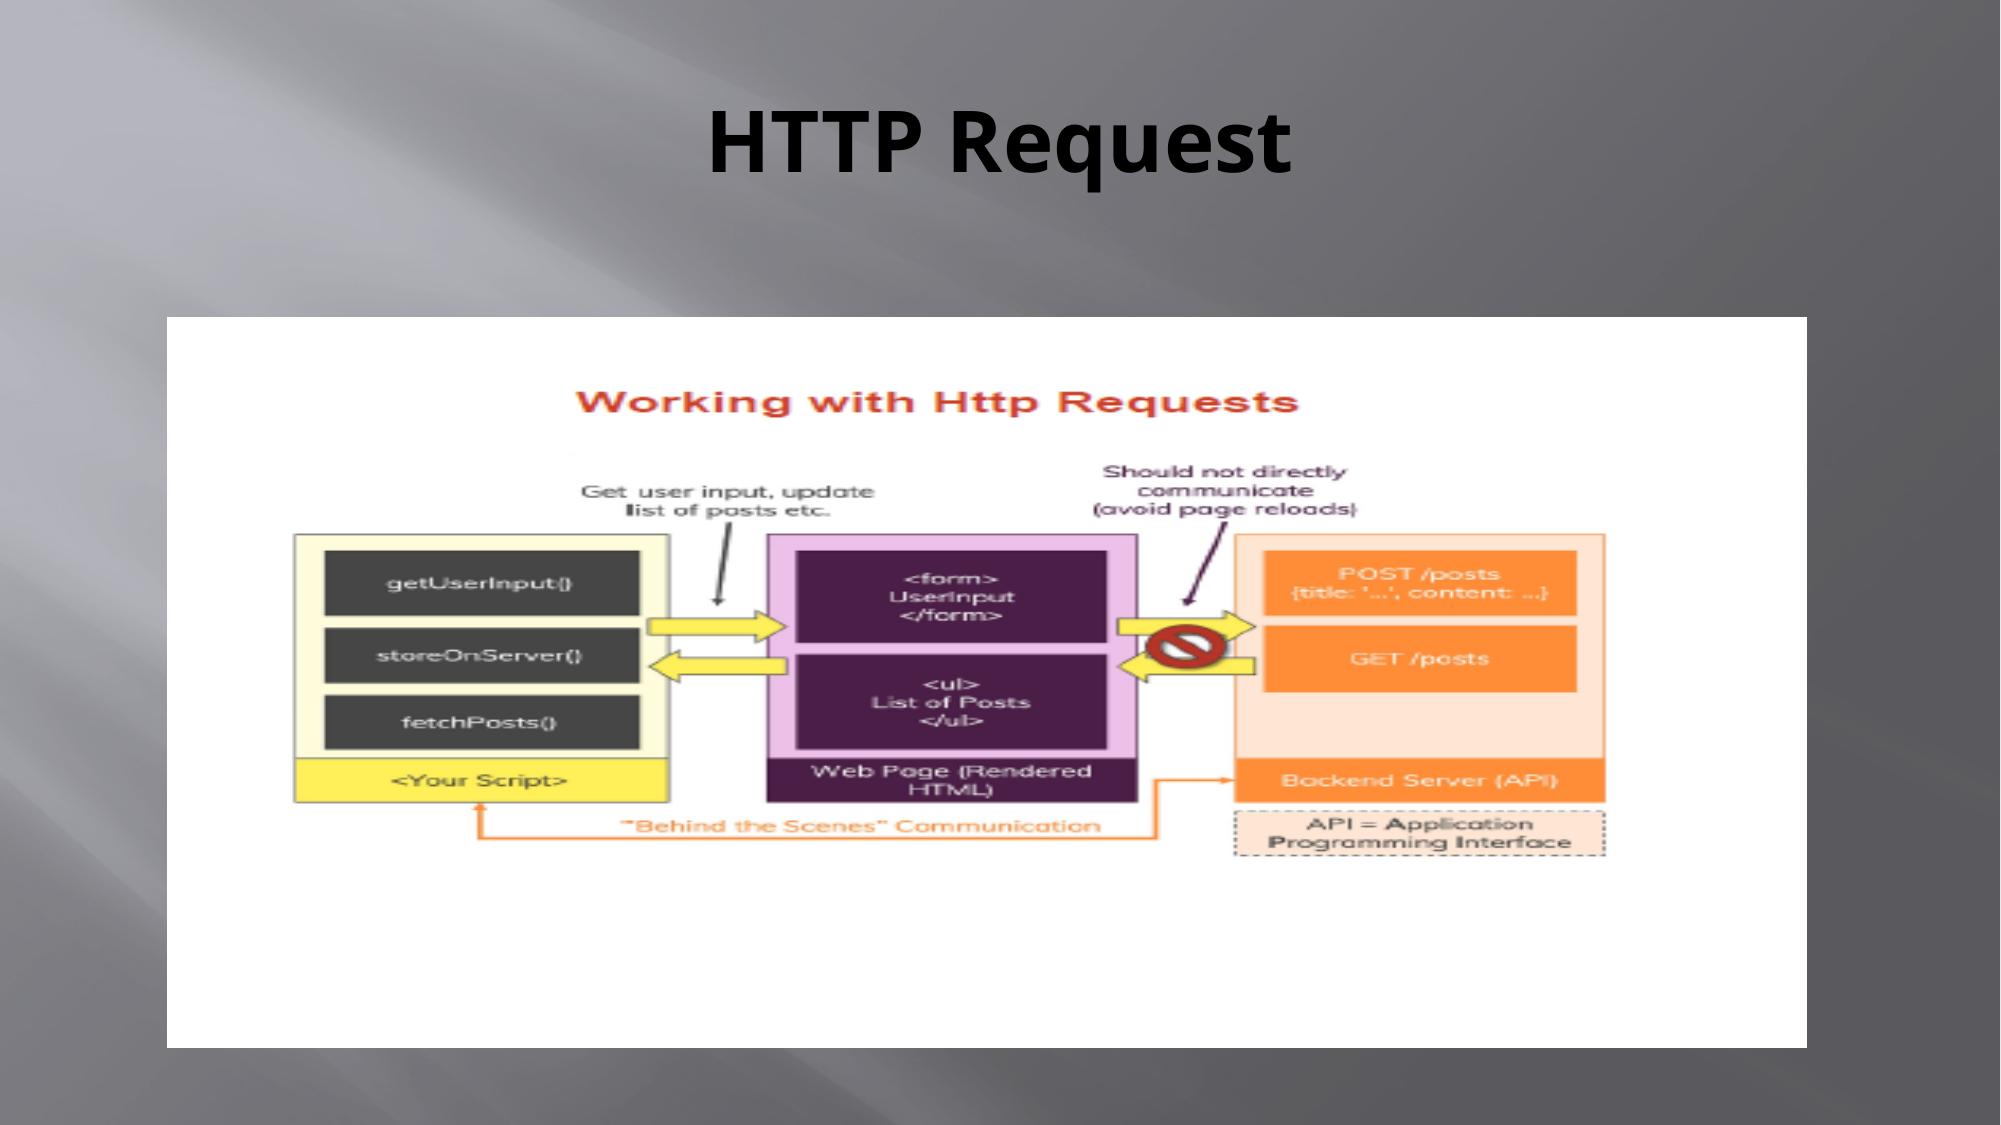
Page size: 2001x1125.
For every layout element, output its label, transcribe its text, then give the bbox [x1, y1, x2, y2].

title HTTP Request [99, 45, 1900, 233]
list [166, 317, 1807, 1049]
